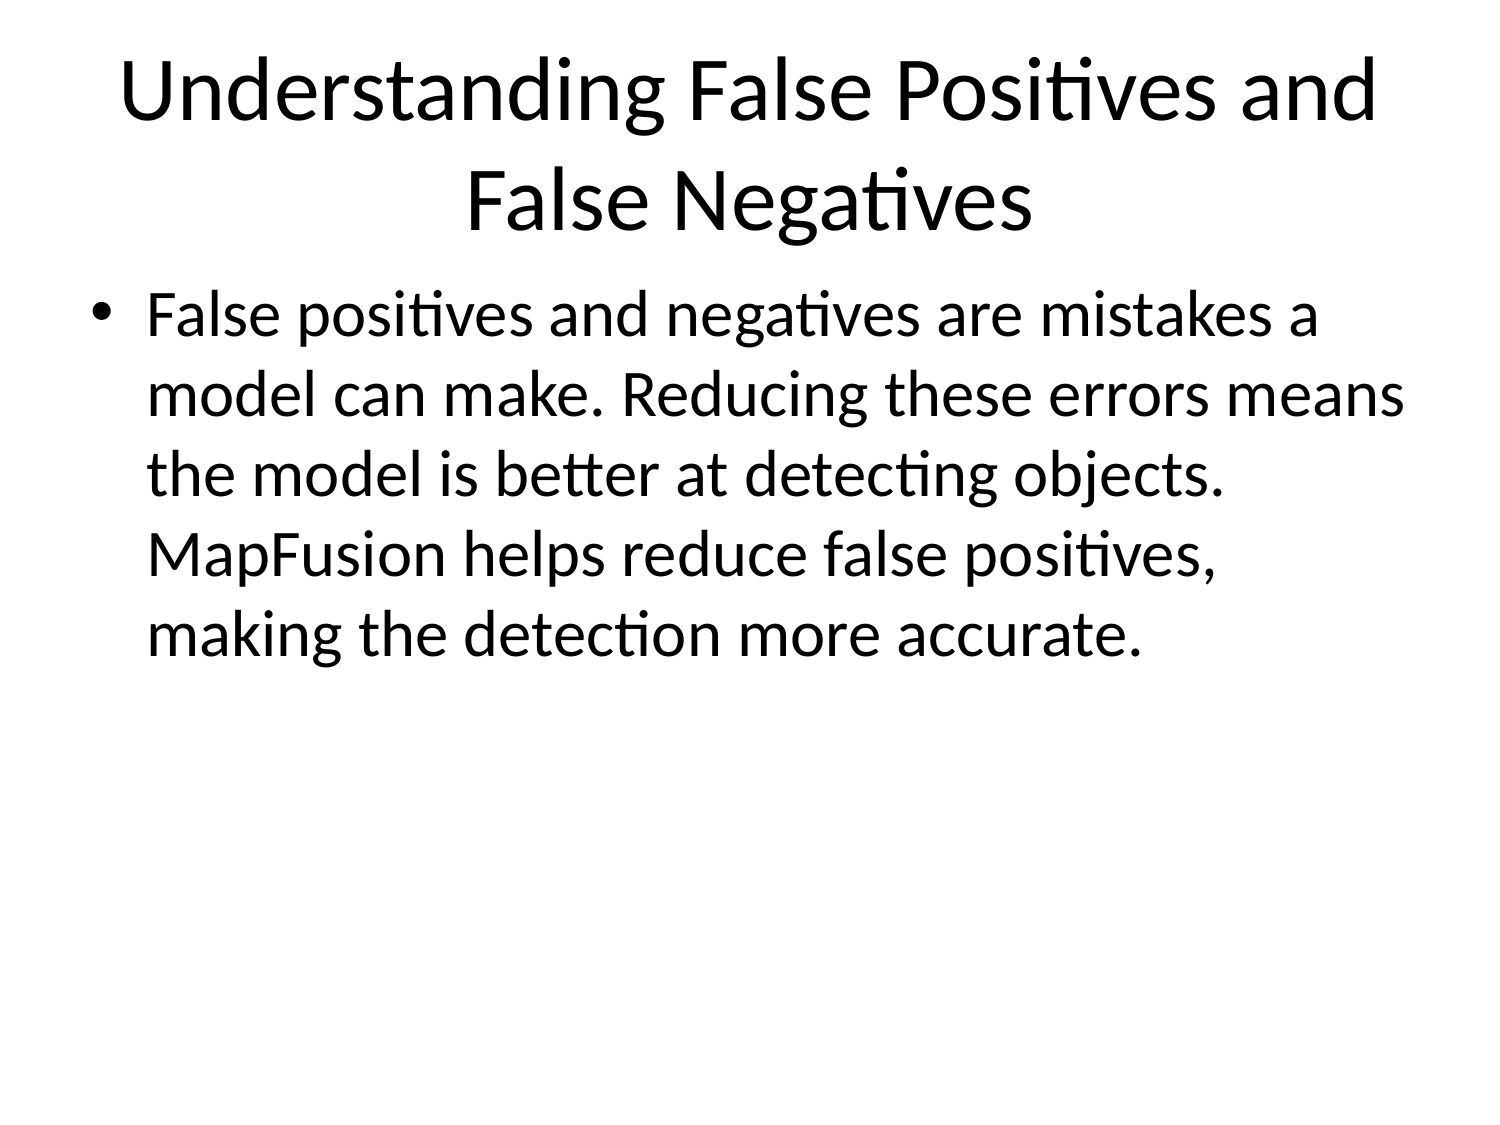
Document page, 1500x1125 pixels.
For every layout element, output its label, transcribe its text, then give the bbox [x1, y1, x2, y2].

list False positives and negatives are mistakes a model can make. Reducing these errors means the model is better at detecting objects. MapFusion helps reduce false positives, making the detection more accurate. [75, 262, 1425, 1005]
title Understanding False Positives and False Negatives [75, 45, 1425, 233]
